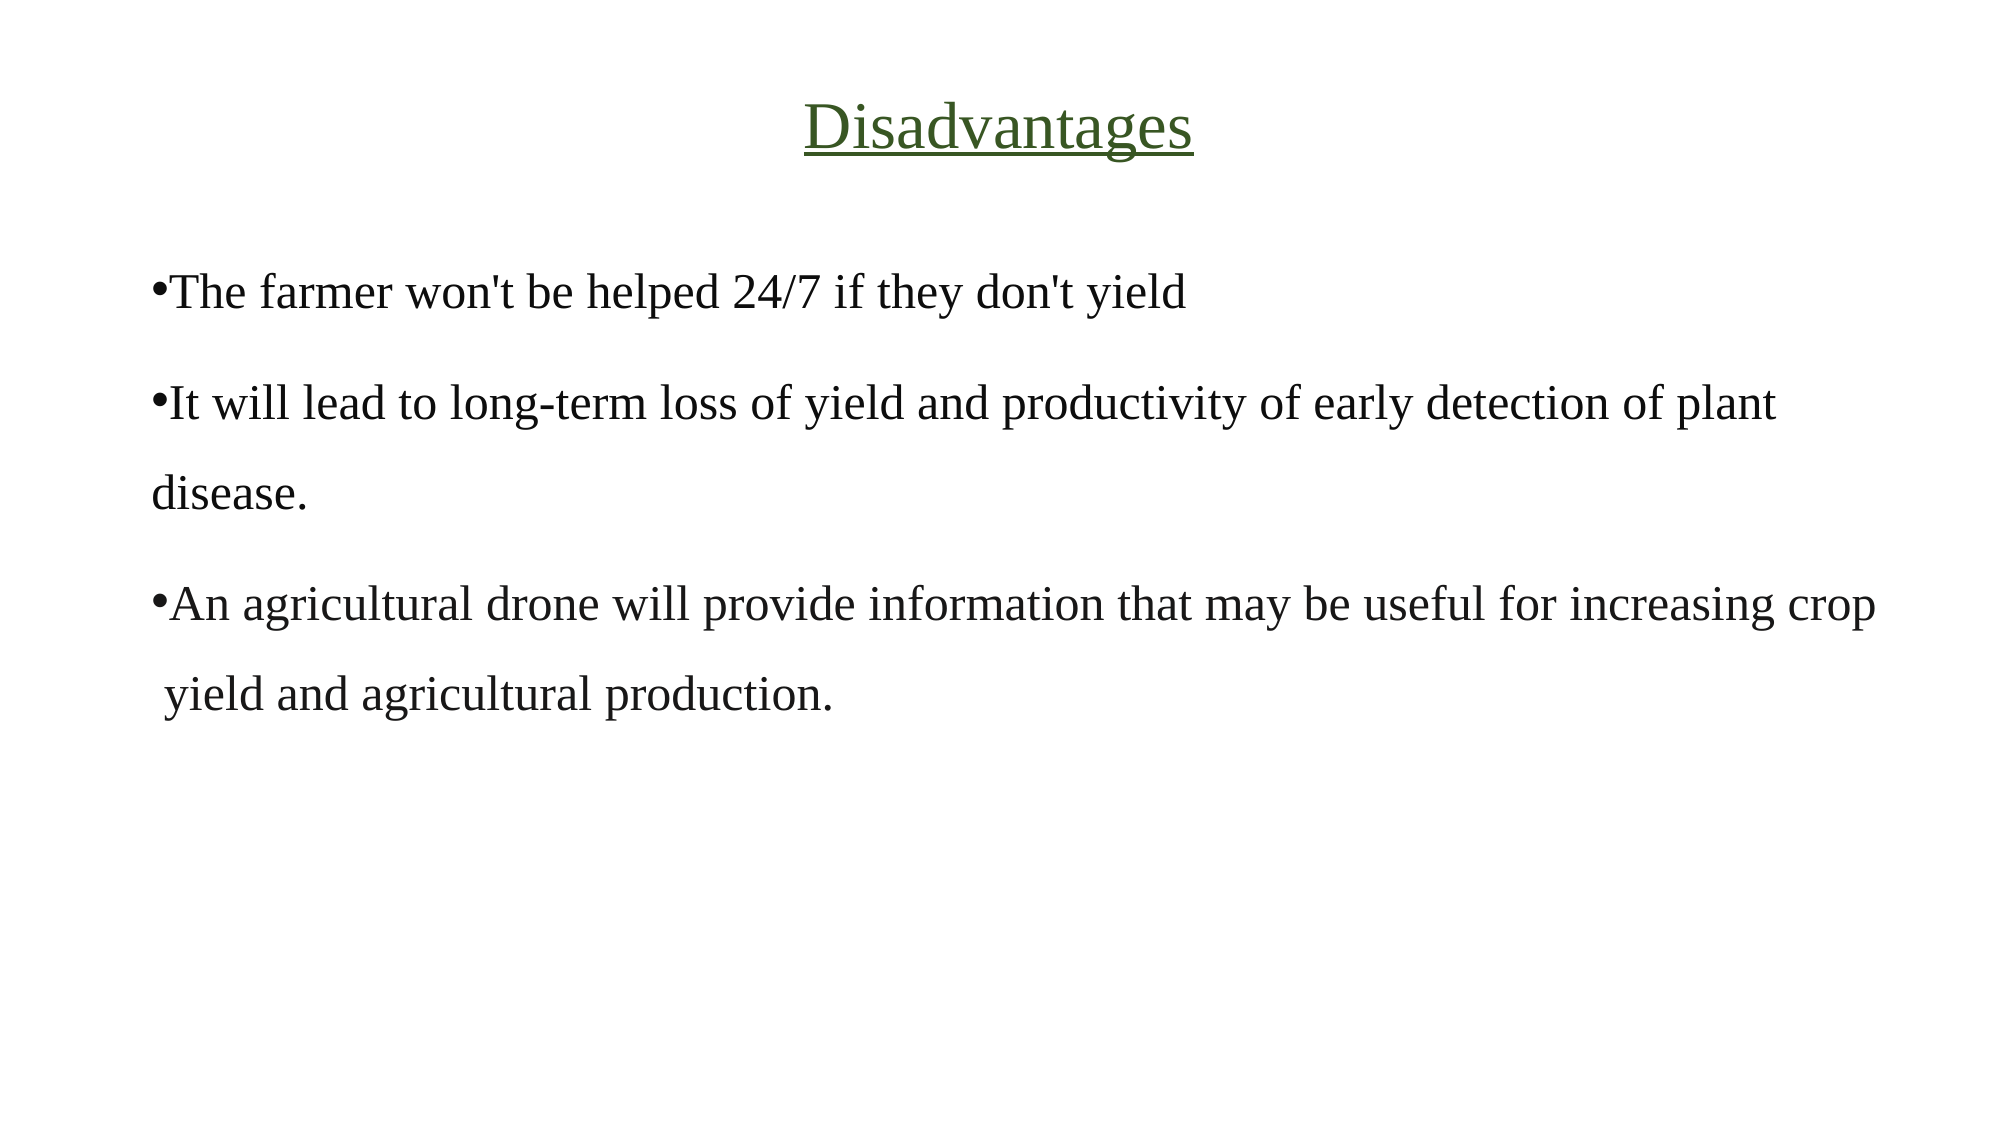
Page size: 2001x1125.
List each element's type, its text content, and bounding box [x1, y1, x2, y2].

list The farmer won't be helped 24/7 if they don't yield It will lead to long-term loss of yield and productivity of early detection of plant disease. An agricultural drone will provide information that may be useful for increasing crop yield and agricultural production. [136, 221, 1897, 999]
title Disadvantages [136, 73, 1862, 171]
